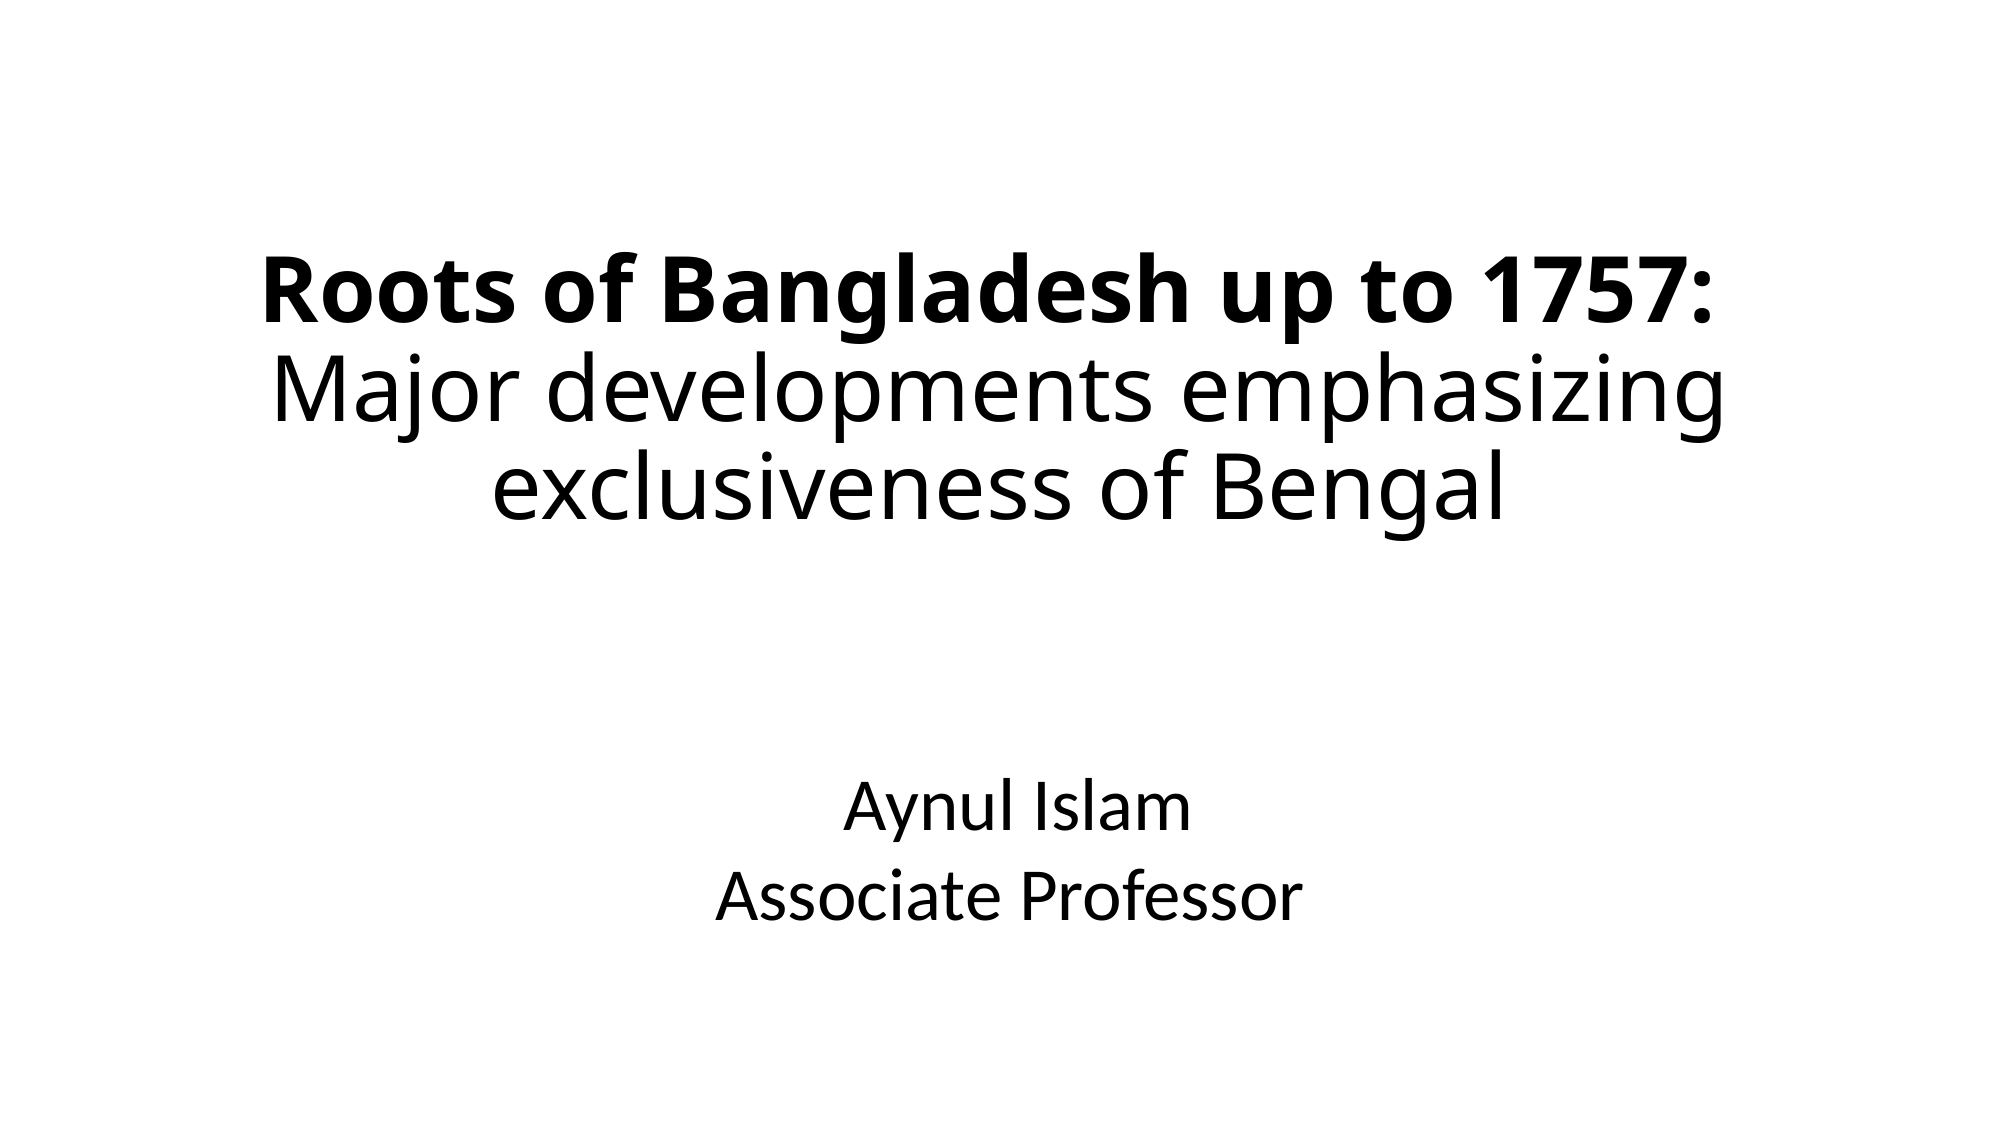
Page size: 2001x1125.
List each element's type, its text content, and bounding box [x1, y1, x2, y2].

subtitle Aynul Islam Associate Professor [268, 658, 1769, 930]
title Roots of Bangladesh up to 1757: Major developments emphasizing exclusiveness of Bengal [231, 82, 1769, 833]
